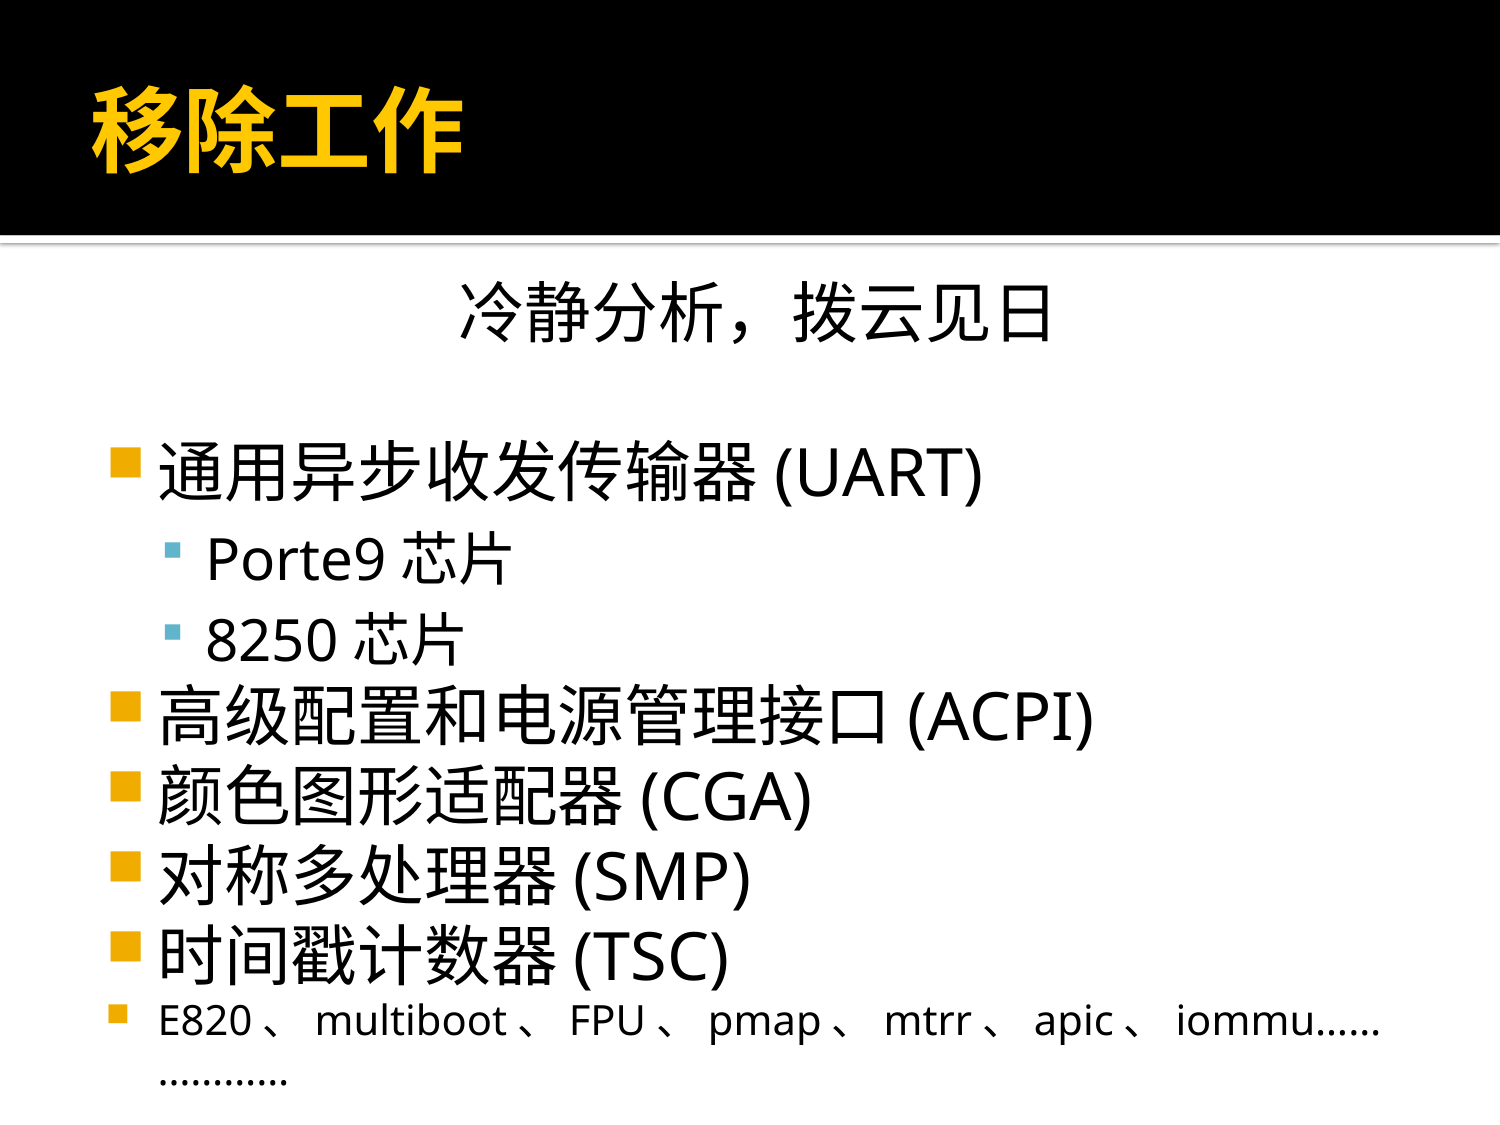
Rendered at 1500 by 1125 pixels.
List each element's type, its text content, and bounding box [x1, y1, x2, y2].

title 移除工作 [75, 25, 1425, 231]
list 冷静分析，拨云见日 通用异步收发传输器(UART) Porte9芯片 8250芯片 高级配置和电源管理接口(ACPI) 颜色图形适配器(CGA) 对称多处理器(SMP) 时间戳计数器(TSC) E820、multiboot、FPU、pmap、mtrr、apic、iommu……………… [76, 255, 1427, 1015]
